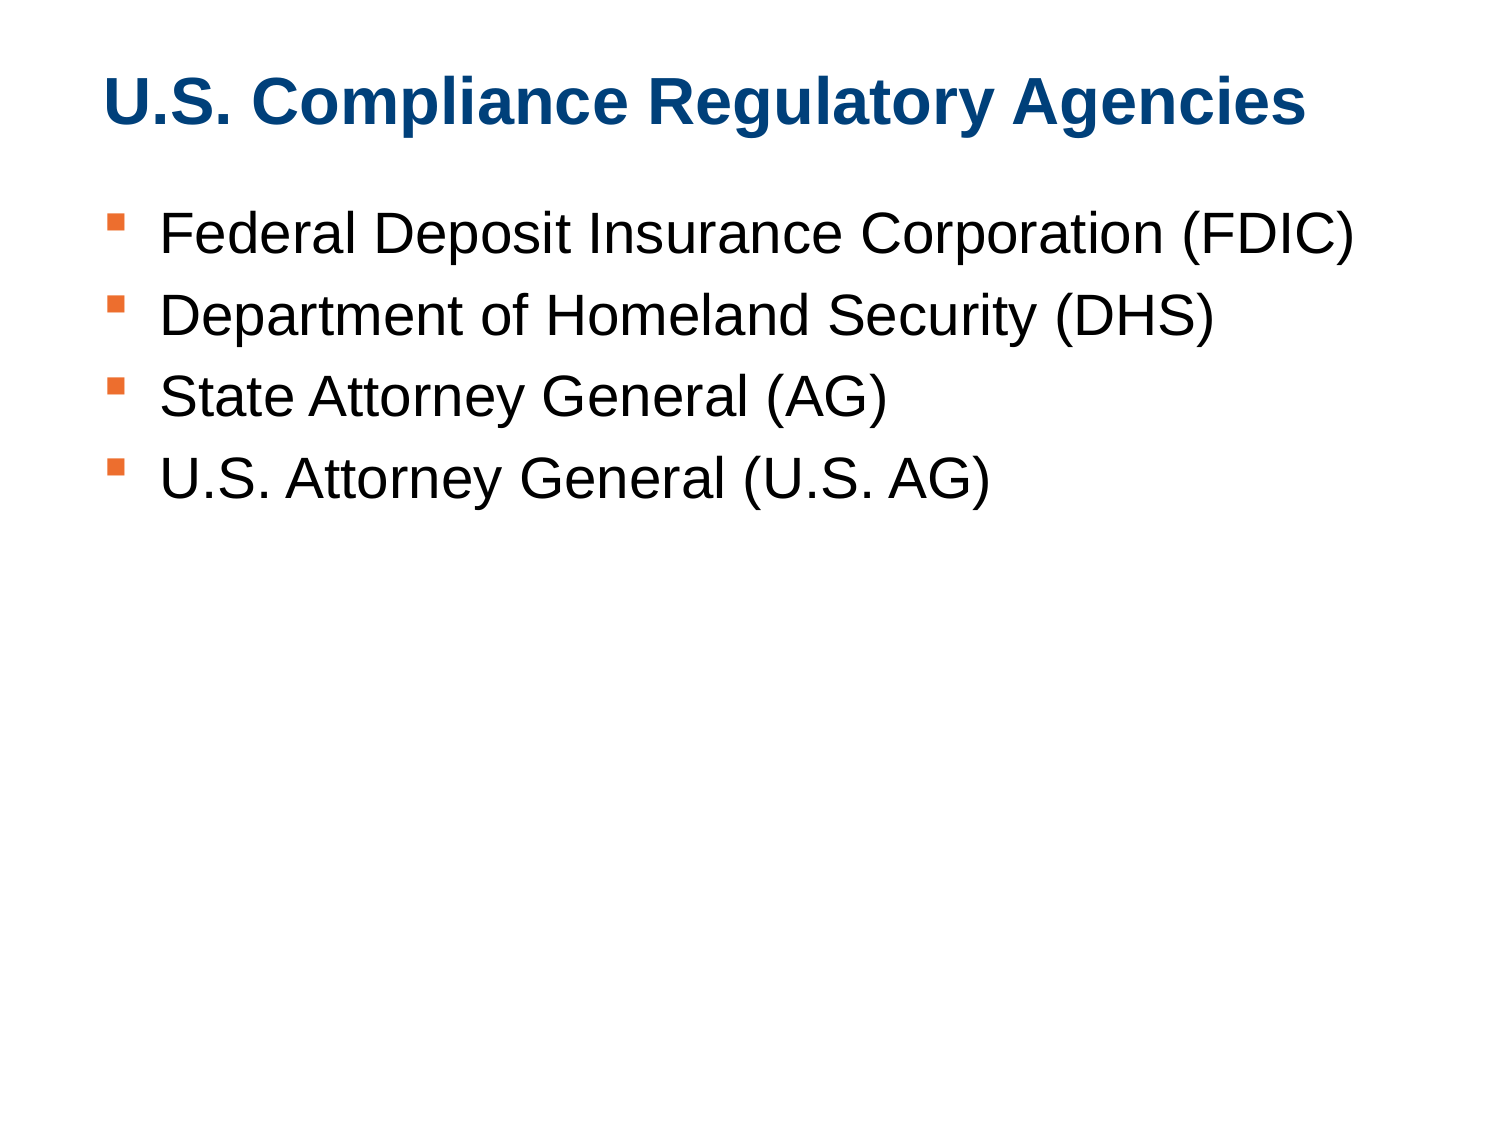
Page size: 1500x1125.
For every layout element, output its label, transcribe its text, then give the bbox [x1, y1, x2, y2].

list Federal Deposit Insurance Corporation (FDIC) Department of Homeland Security (DHS) State Attorney General (AG) U.S. Attorney General (U.S. AG) [87, 187, 1450, 951]
title U.S. Compliance Regulatory Agencies [88, 49, 1451, 213]
